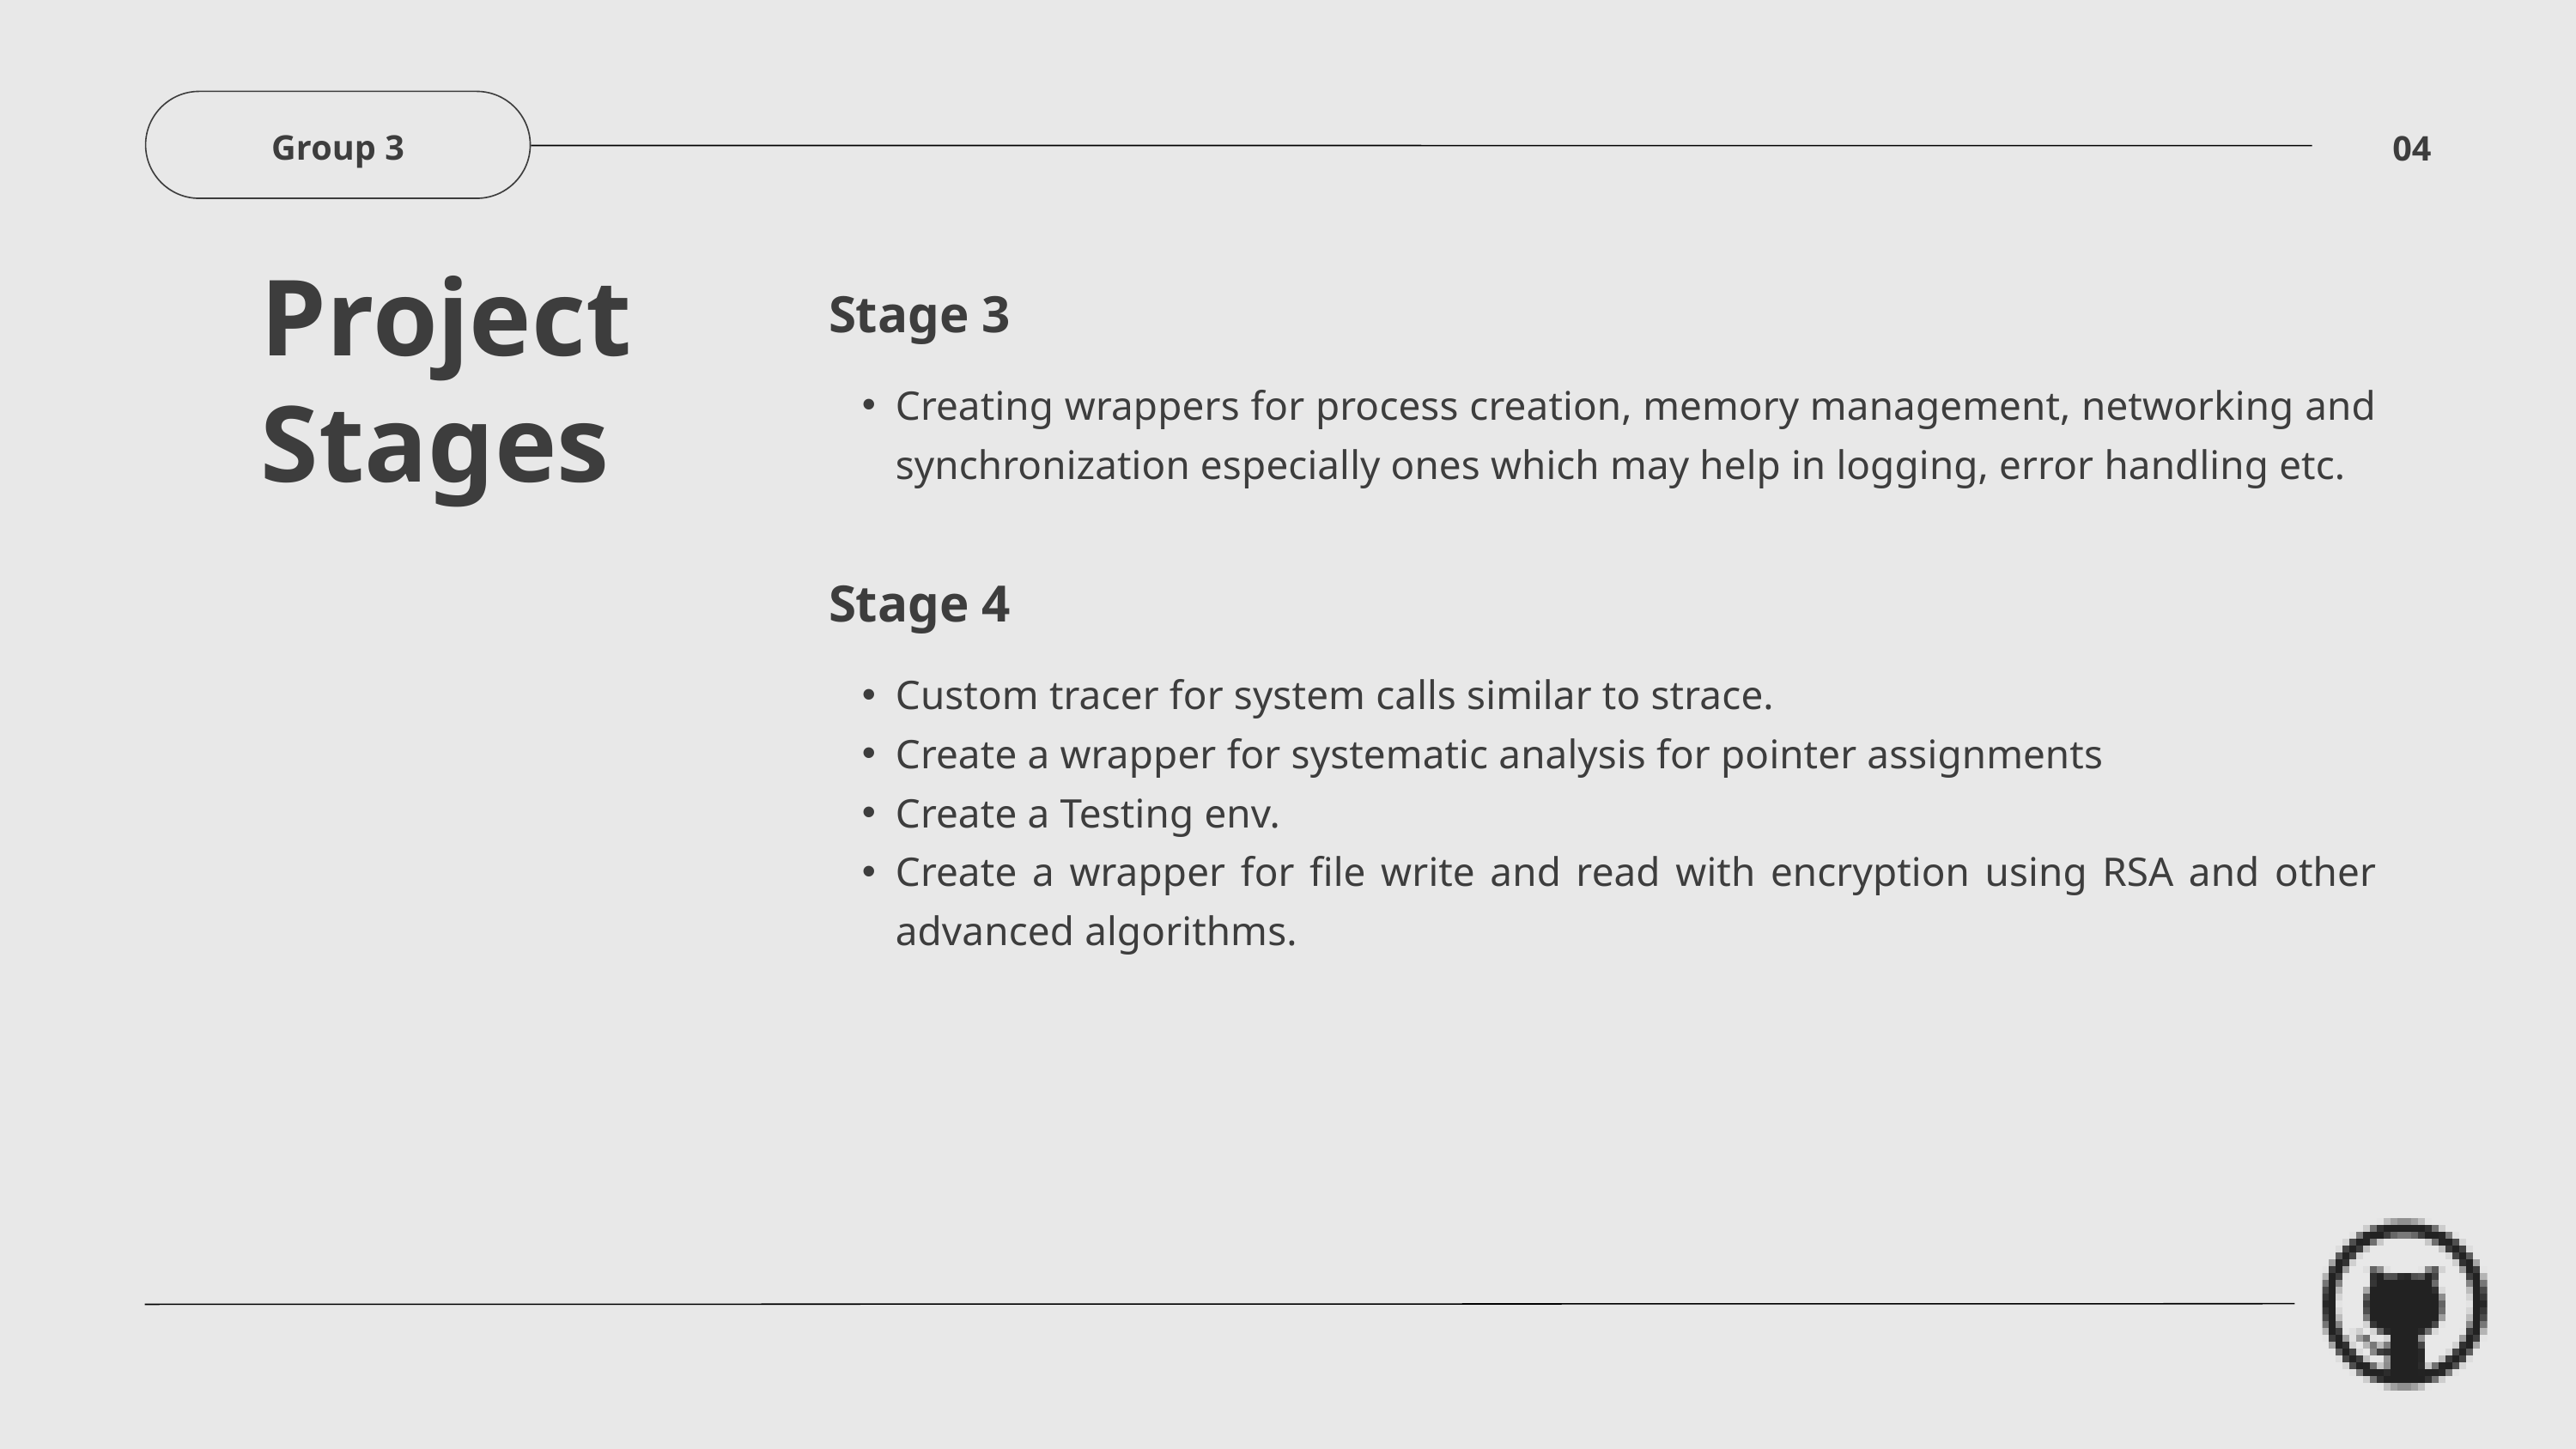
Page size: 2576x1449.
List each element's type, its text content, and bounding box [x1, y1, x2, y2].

text_box Creating wrappers for process creation, memory management, networking and synchronization especially ones which may help in logging, error handling etc. [829, 368, 2379, 488]
text_box 04 [2379, 116, 2432, 167]
text_box Stage 4 [829, 567, 2194, 633]
text_box Stage 3 [829, 277, 2194, 343]
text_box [144, 90, 532, 200]
text_box [2322, 1218, 2488, 1391]
text_box Project Stages [260, 251, 829, 504]
text_box Custom tracer for system calls similar to strace. Create a wrapper for systematic analysis for pointer assignments Create a Testing env. Create a wrapper for file write and read with encryption using RSA and other advanced algorithms. [829, 658, 2379, 954]
